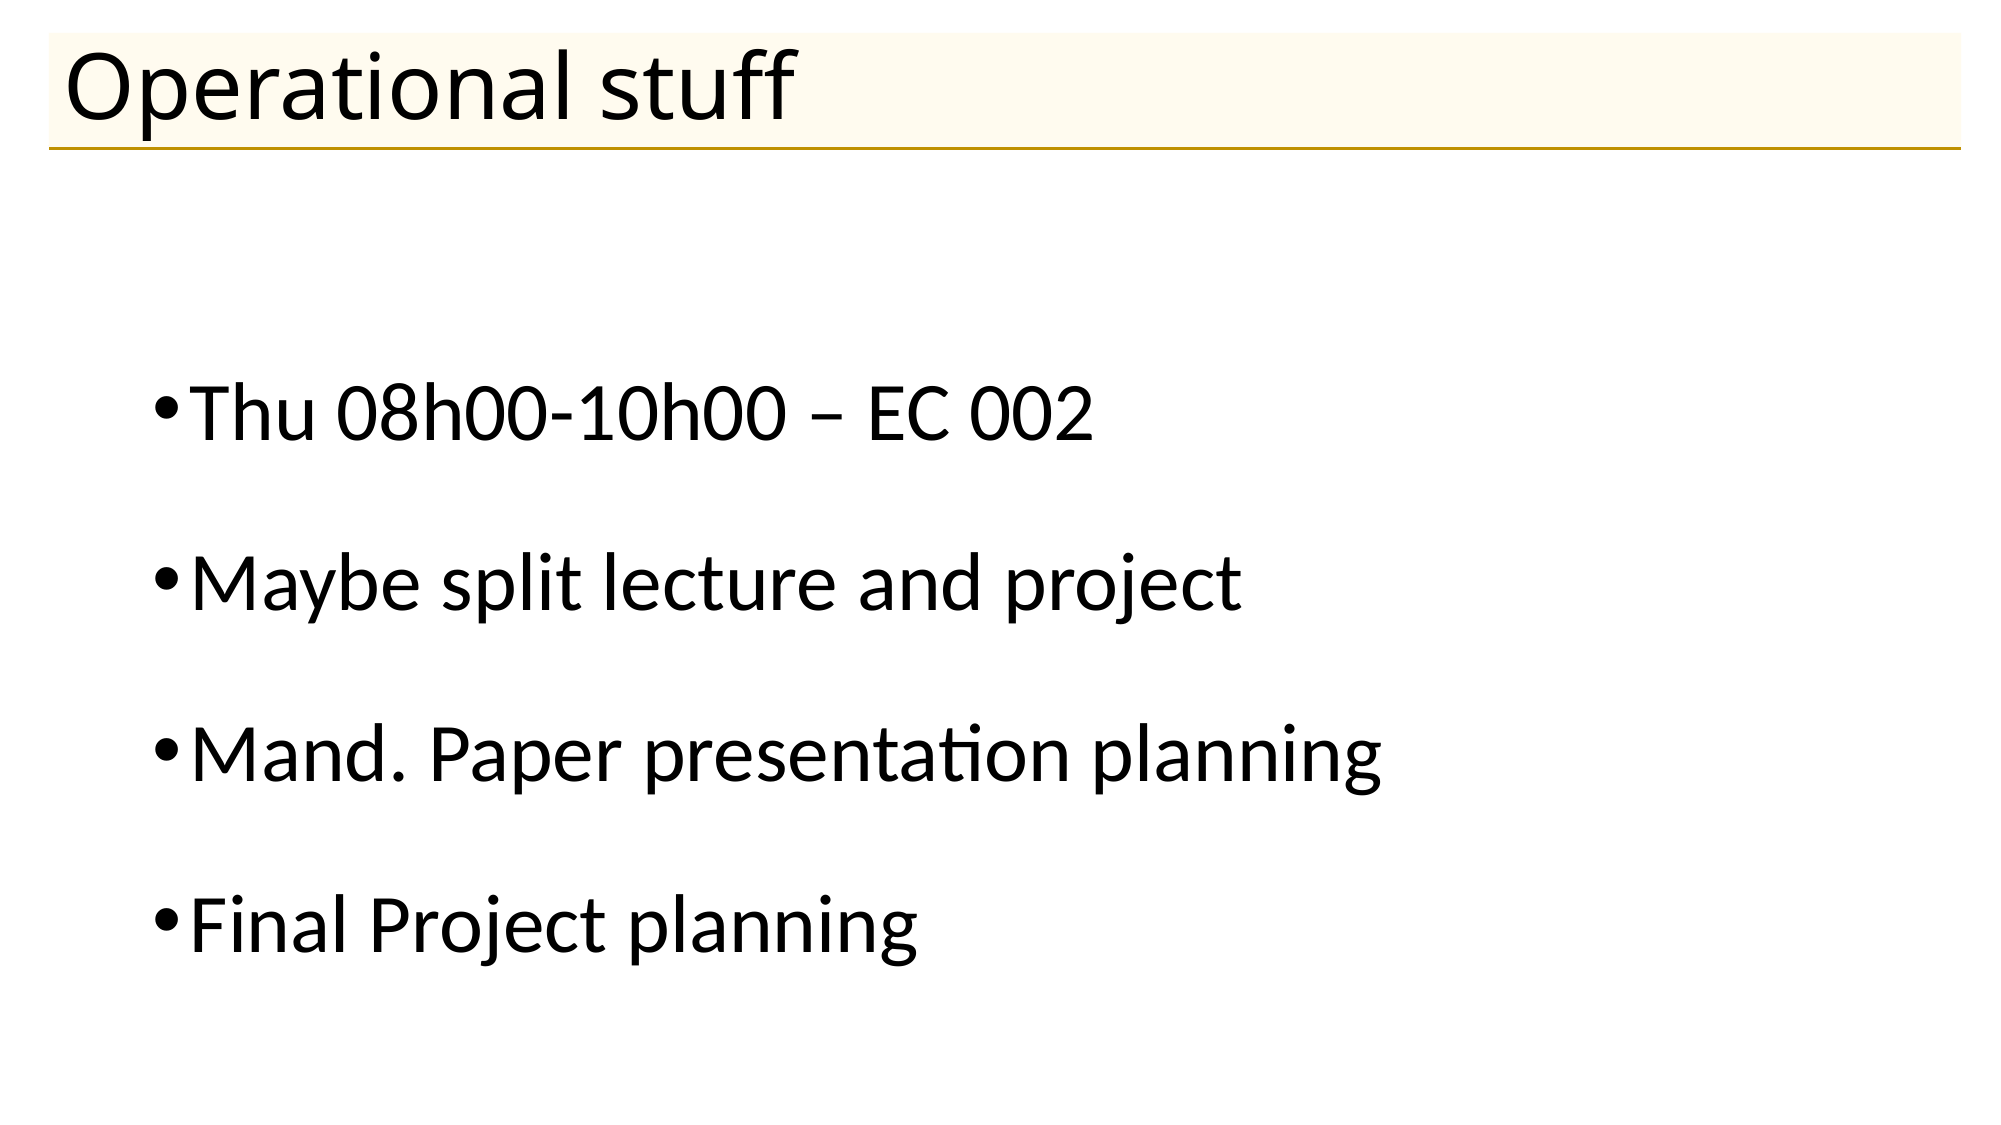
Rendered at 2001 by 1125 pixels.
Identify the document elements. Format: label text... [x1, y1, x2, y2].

title Operational stuff [48, 32, 1962, 147]
list Thu 08h00-10h00 – EC 002 Maybe split lecture and project Mand. Paper presentation planning Final Project planning [137, 299, 1863, 1116]
